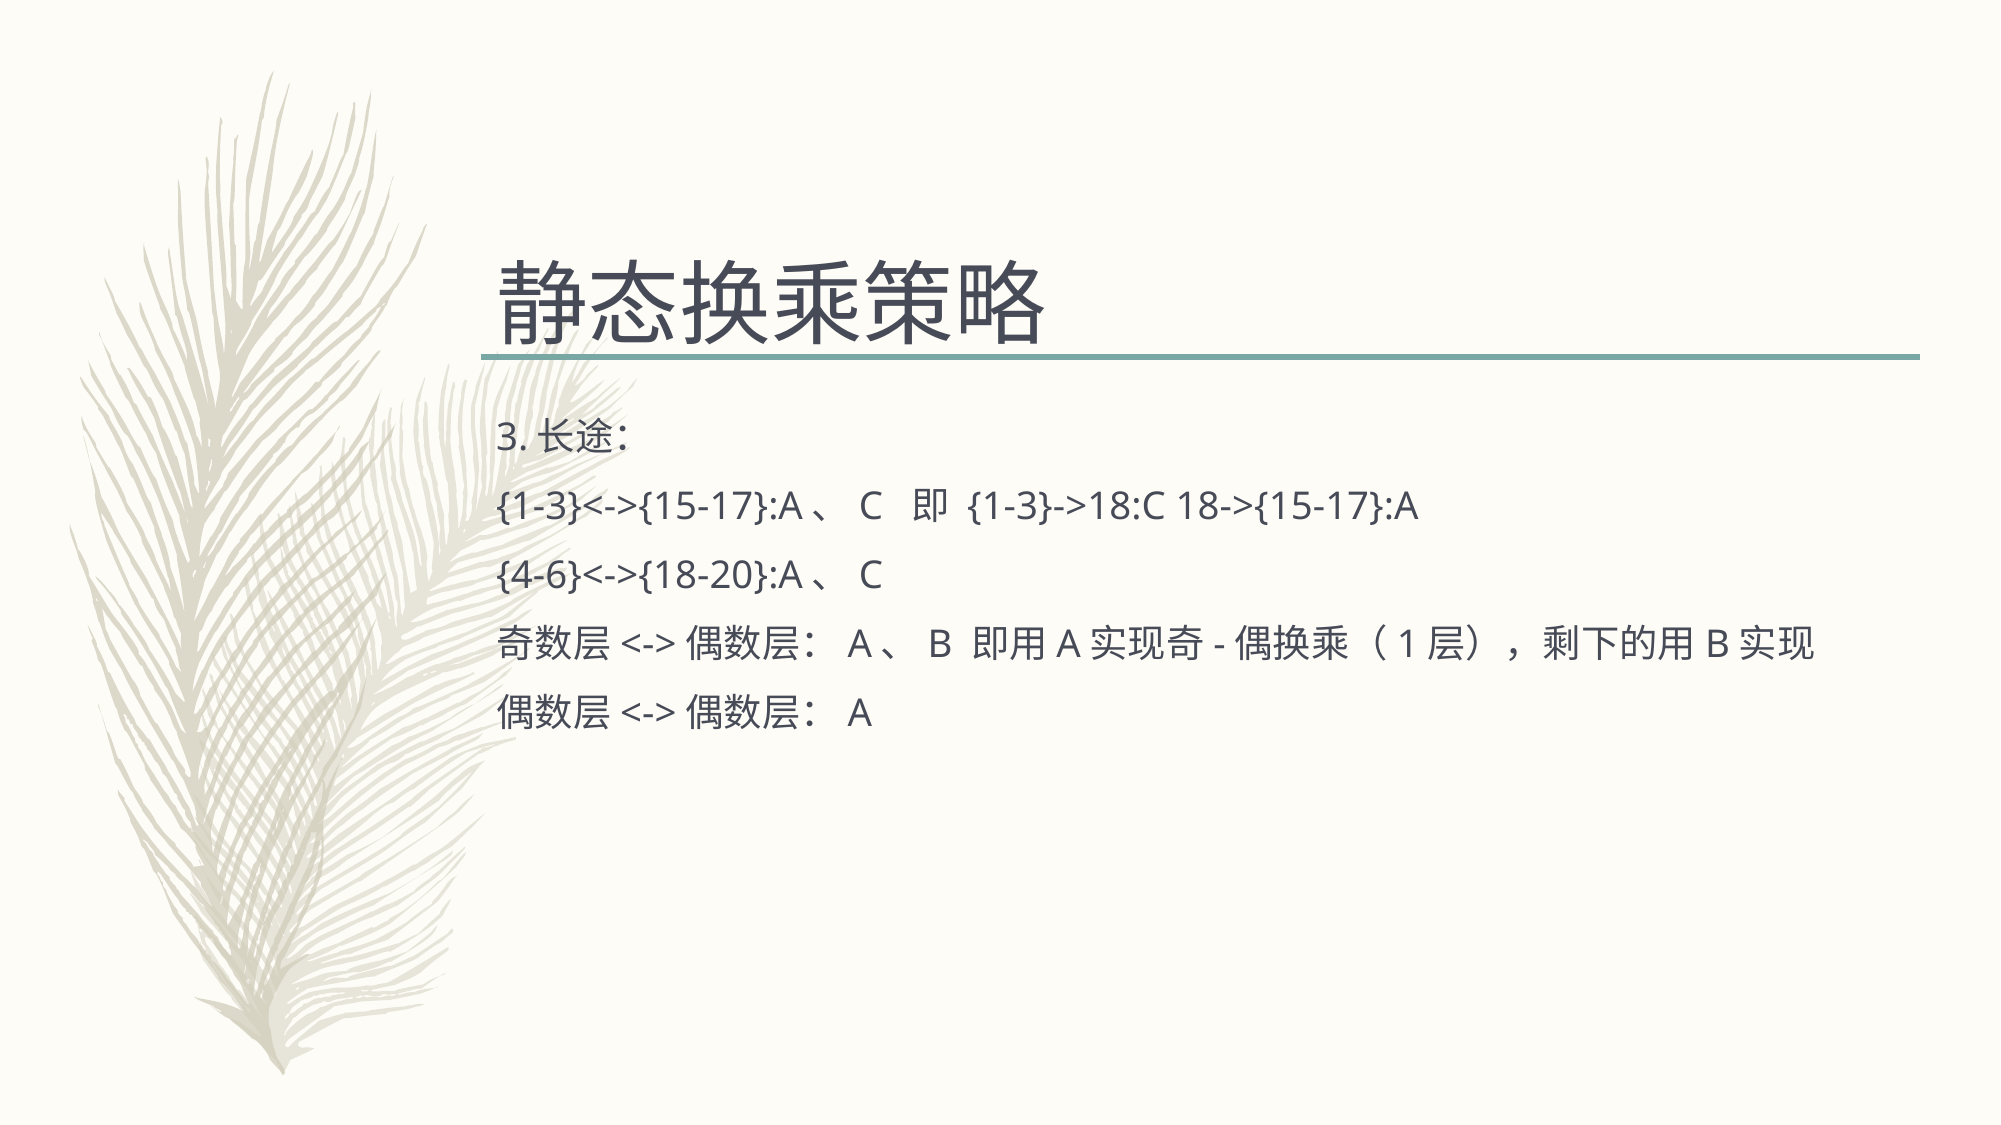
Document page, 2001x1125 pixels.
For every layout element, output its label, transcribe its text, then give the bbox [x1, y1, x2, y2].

list 3.长途： {1-3}<->{15-17}:A、C 即 {1-3}->18:C 18->{15-17}:A {4-6}<->{18-20}:A、C 奇数层<->偶数层：A、B 即用A实现奇-偶换乘（1层），剩下的用B实现 偶数层<->偶数层：A [481, 399, 1920, 1024]
title 静态换乘策略 [481, 243, 1920, 399]
